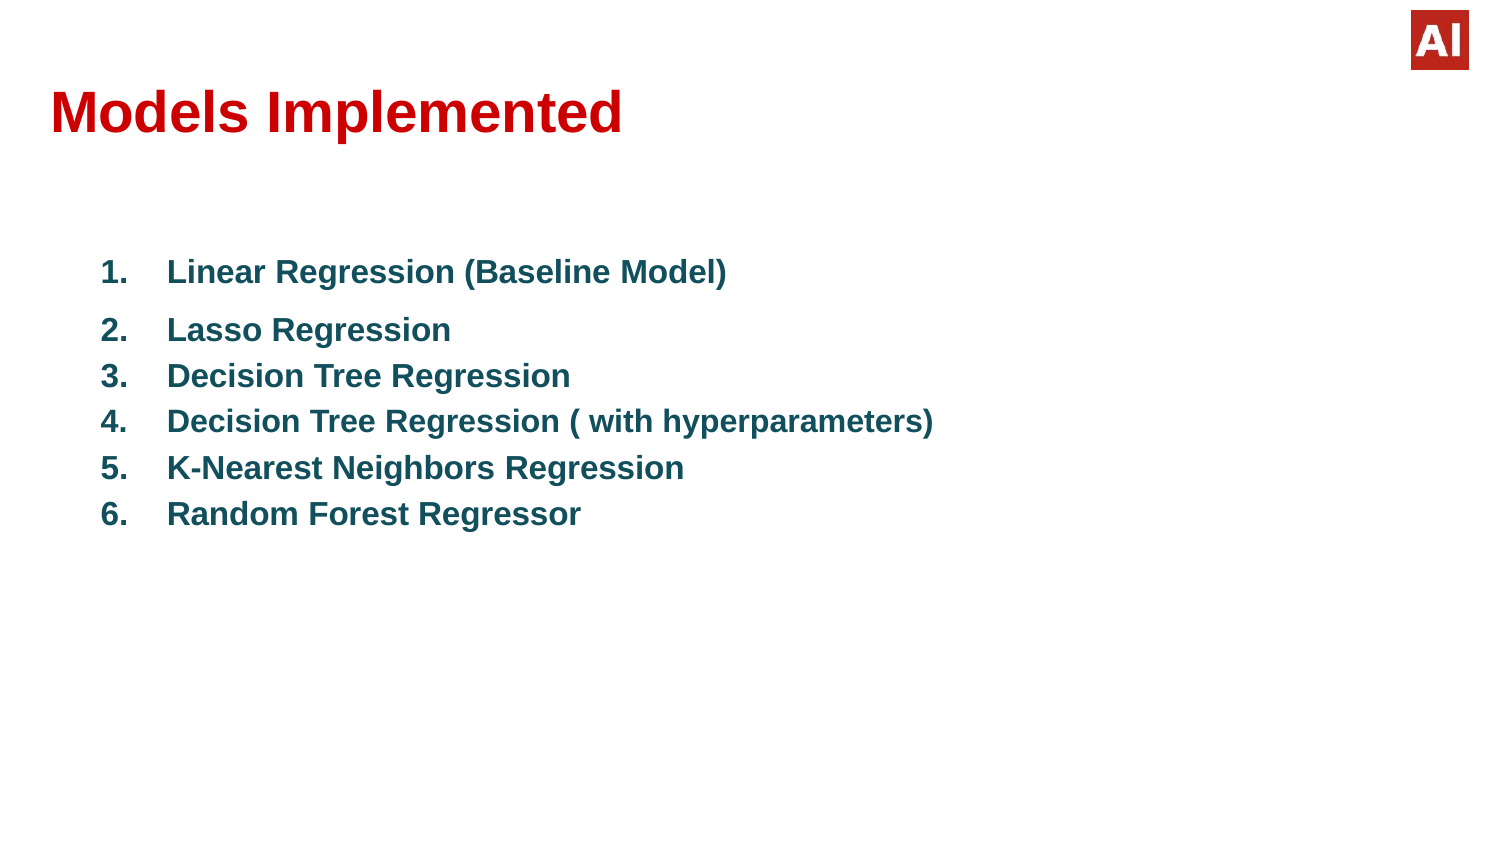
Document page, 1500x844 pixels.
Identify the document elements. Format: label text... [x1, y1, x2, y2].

text_box Linear Regression (Baseline Model) Lasso Regression Decision Tree Regression Decision Tree Regression ( with hyperparameters) K-Nearest Neighbors Regression Random Forest Regressor [98, 229, 940, 533]
picture [1411, 10, 1469, 70]
title Models Implemented [47, 71, 629, 215]
